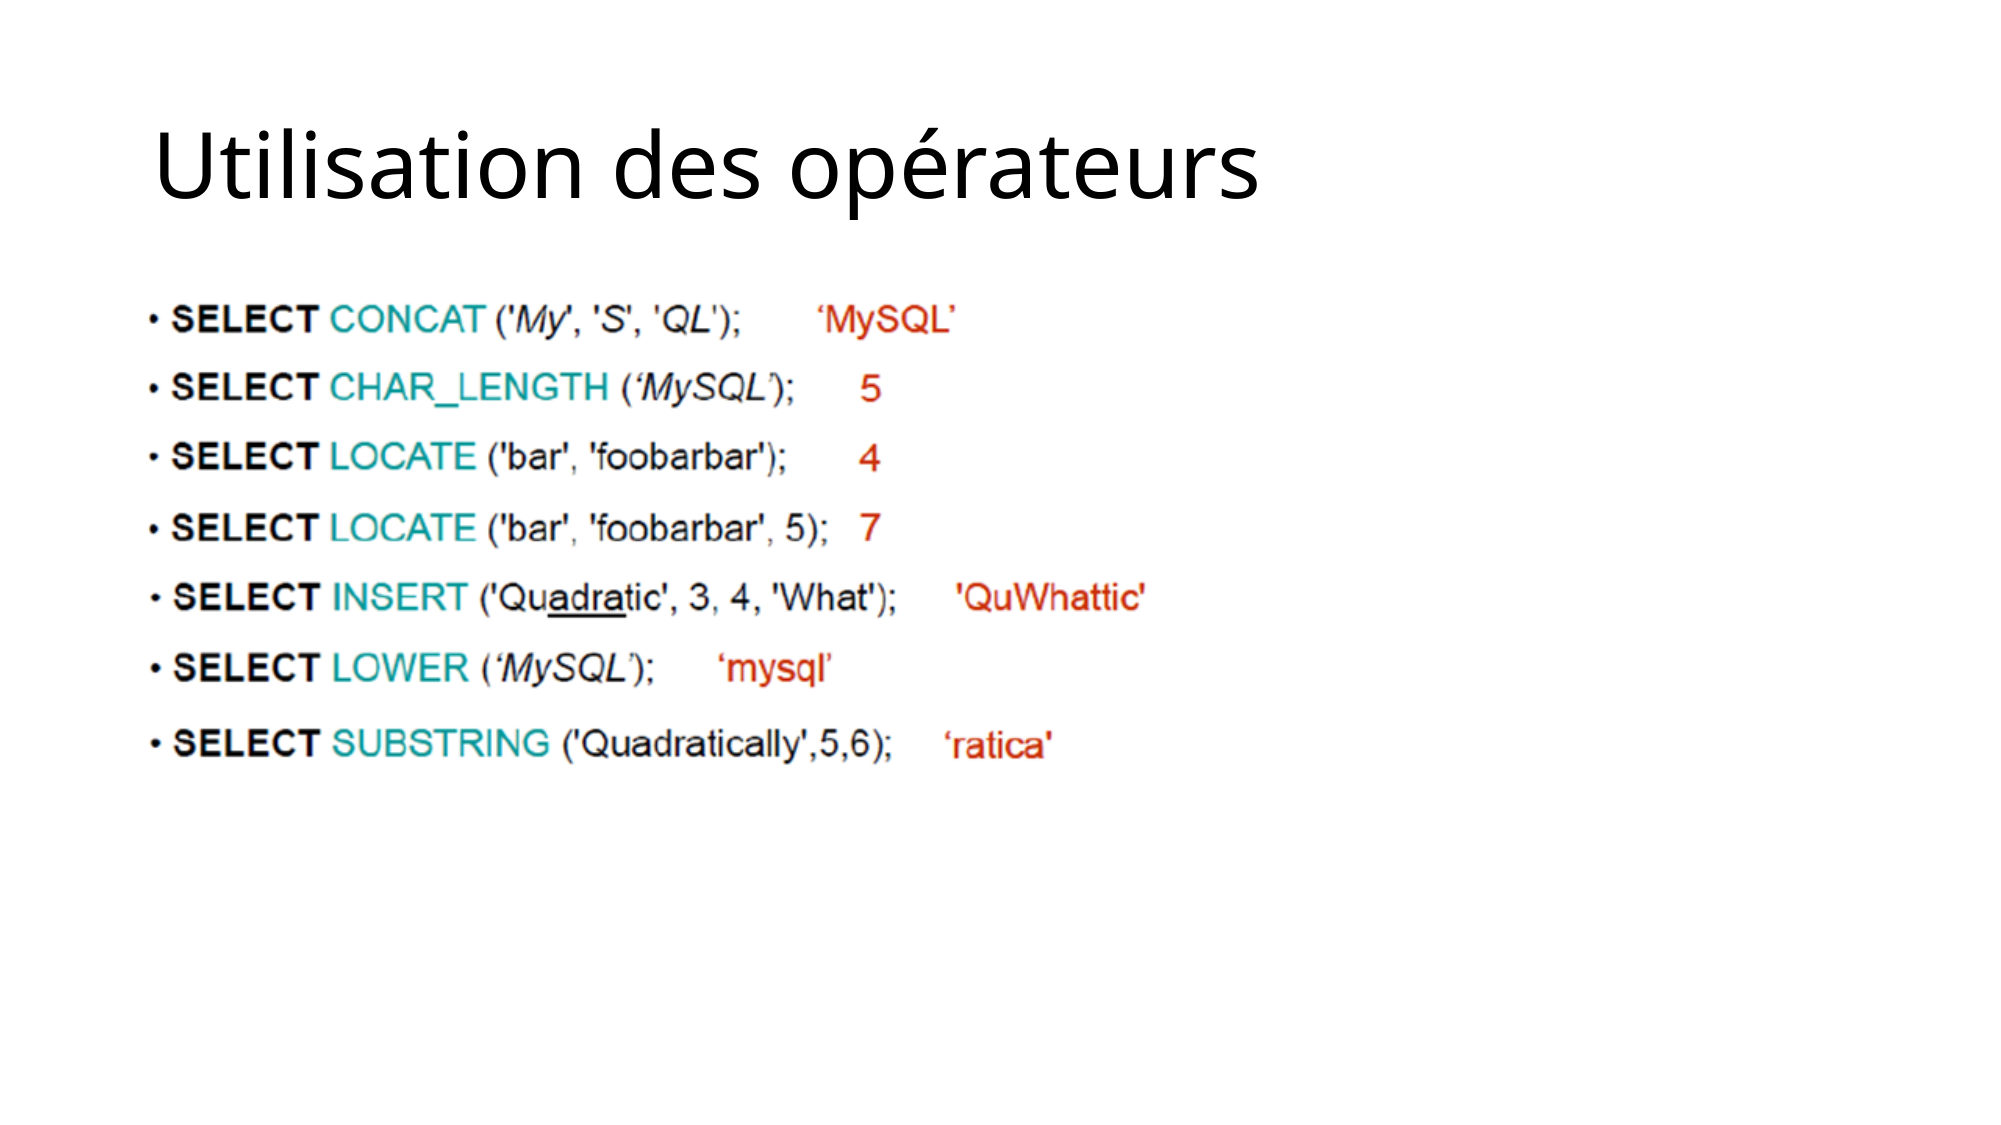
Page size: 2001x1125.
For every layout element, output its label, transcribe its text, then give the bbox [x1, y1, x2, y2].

title Utilisation des opérateurs [137, 59, 1863, 278]
picture [137, 277, 1350, 776]
